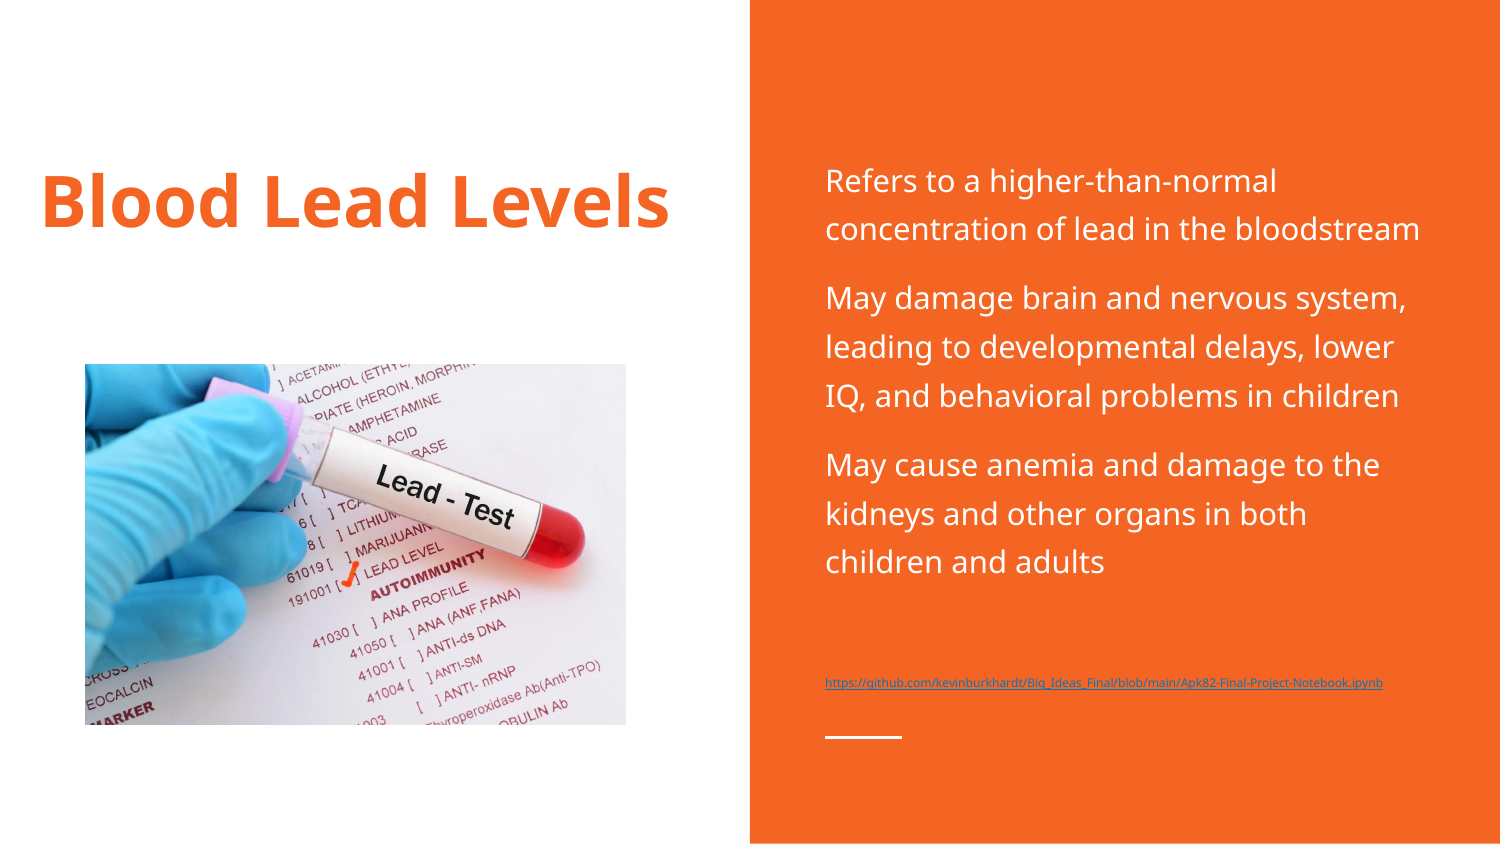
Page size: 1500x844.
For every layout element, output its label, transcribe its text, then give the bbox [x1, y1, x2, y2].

picture [84, 364, 626, 726]
title Blood Lead Levels [23, 47, 688, 264]
list Refers to a higher-than-normal concentration of lead in the bloodstream May damage brain and nervous system, leading to developmental delays, lower IQ, and behavioral problems in children May cause anemia and damage to the kidneys and other organs in both children and adults https://github.com/kevinburkhardt/Big_Ideas_Final/blob/main/Apk82-Final-Project-Notebook.ipynb [810, 118, 1440, 725]
